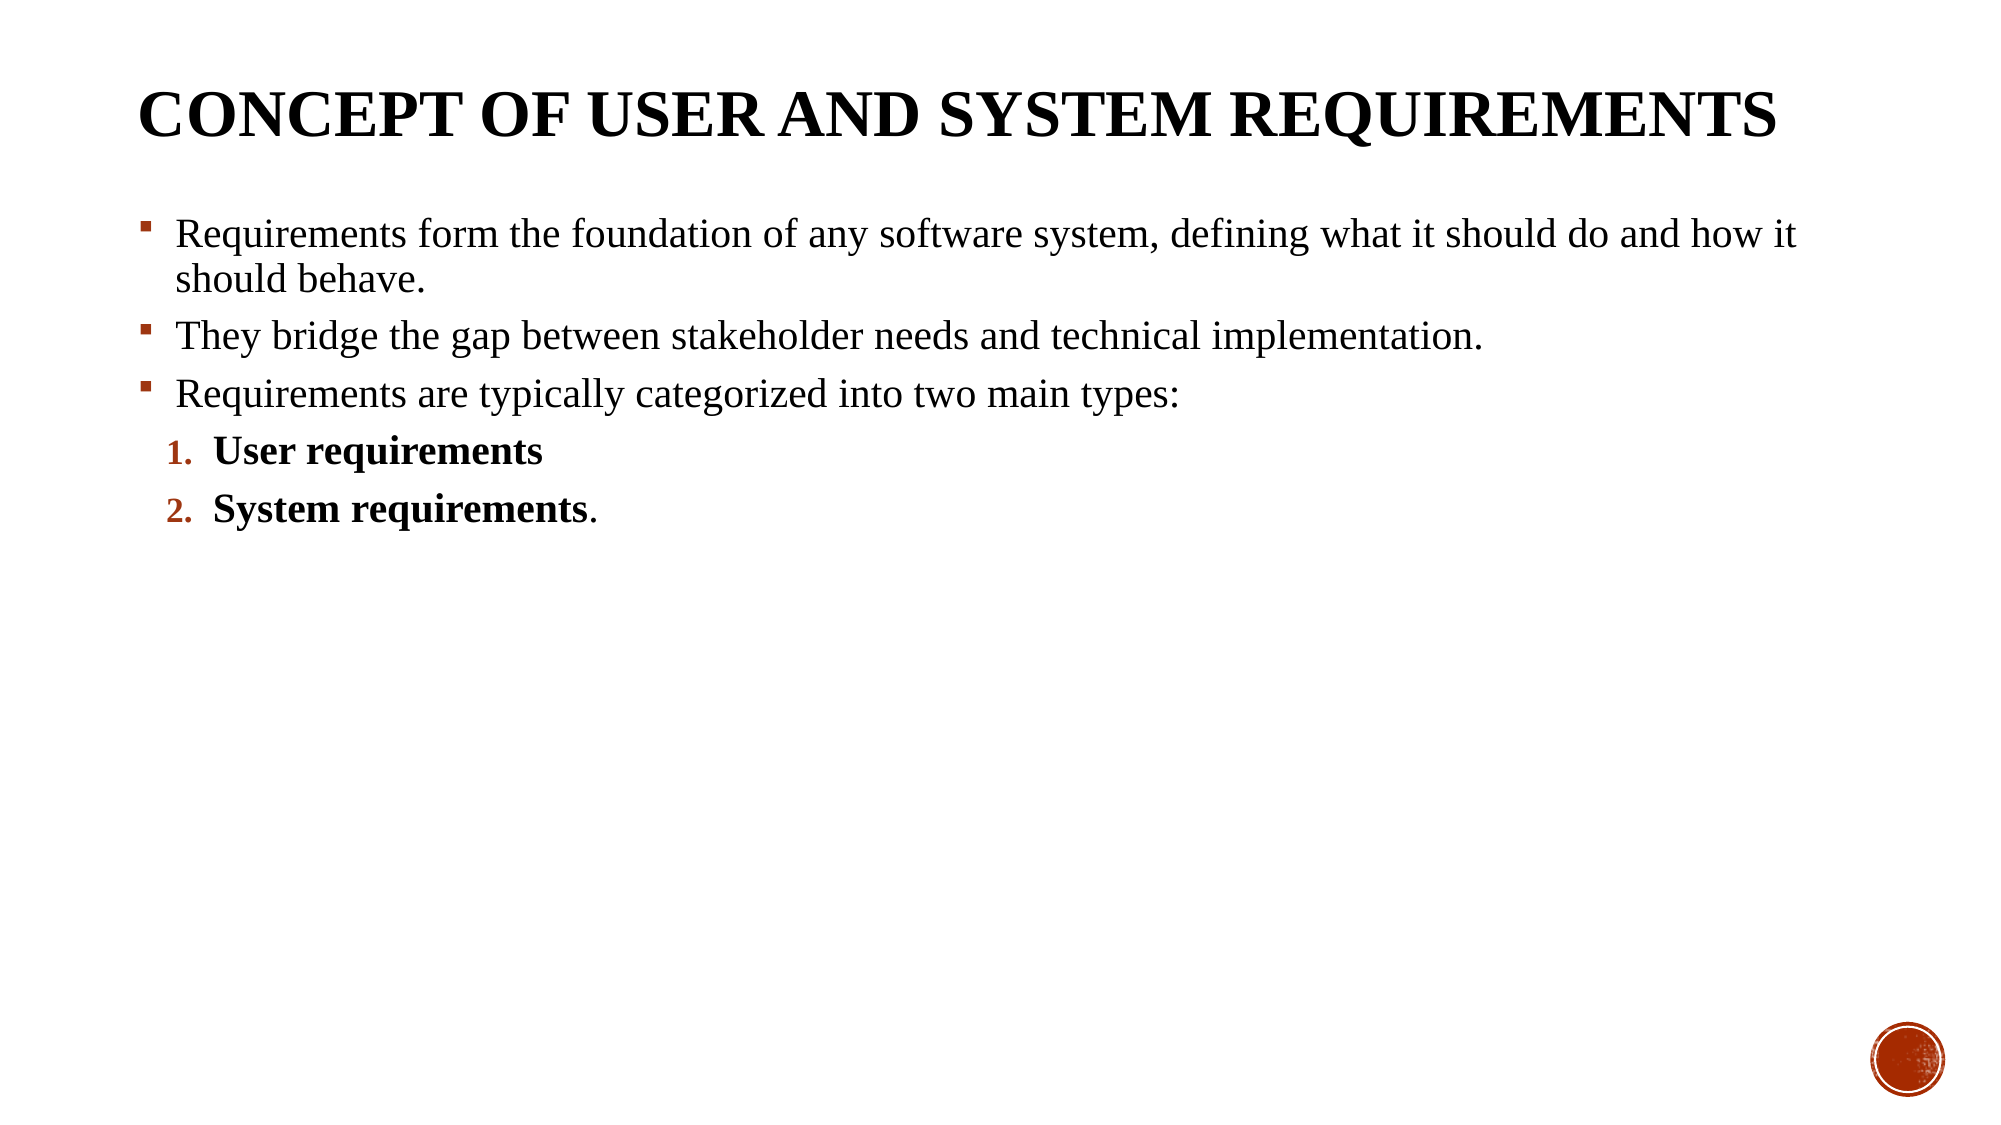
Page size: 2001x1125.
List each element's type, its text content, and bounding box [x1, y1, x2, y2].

list Requirements form the foundation of any software system, defining what it should do and how it should behave. They bridge the gap between stakeholder needs and technical implementation. Requirements are typically categorized into two main types: User requirements System requirements. [122, 203, 1826, 1064]
title Concept of User and System Requirements [122, 43, 1856, 188]
